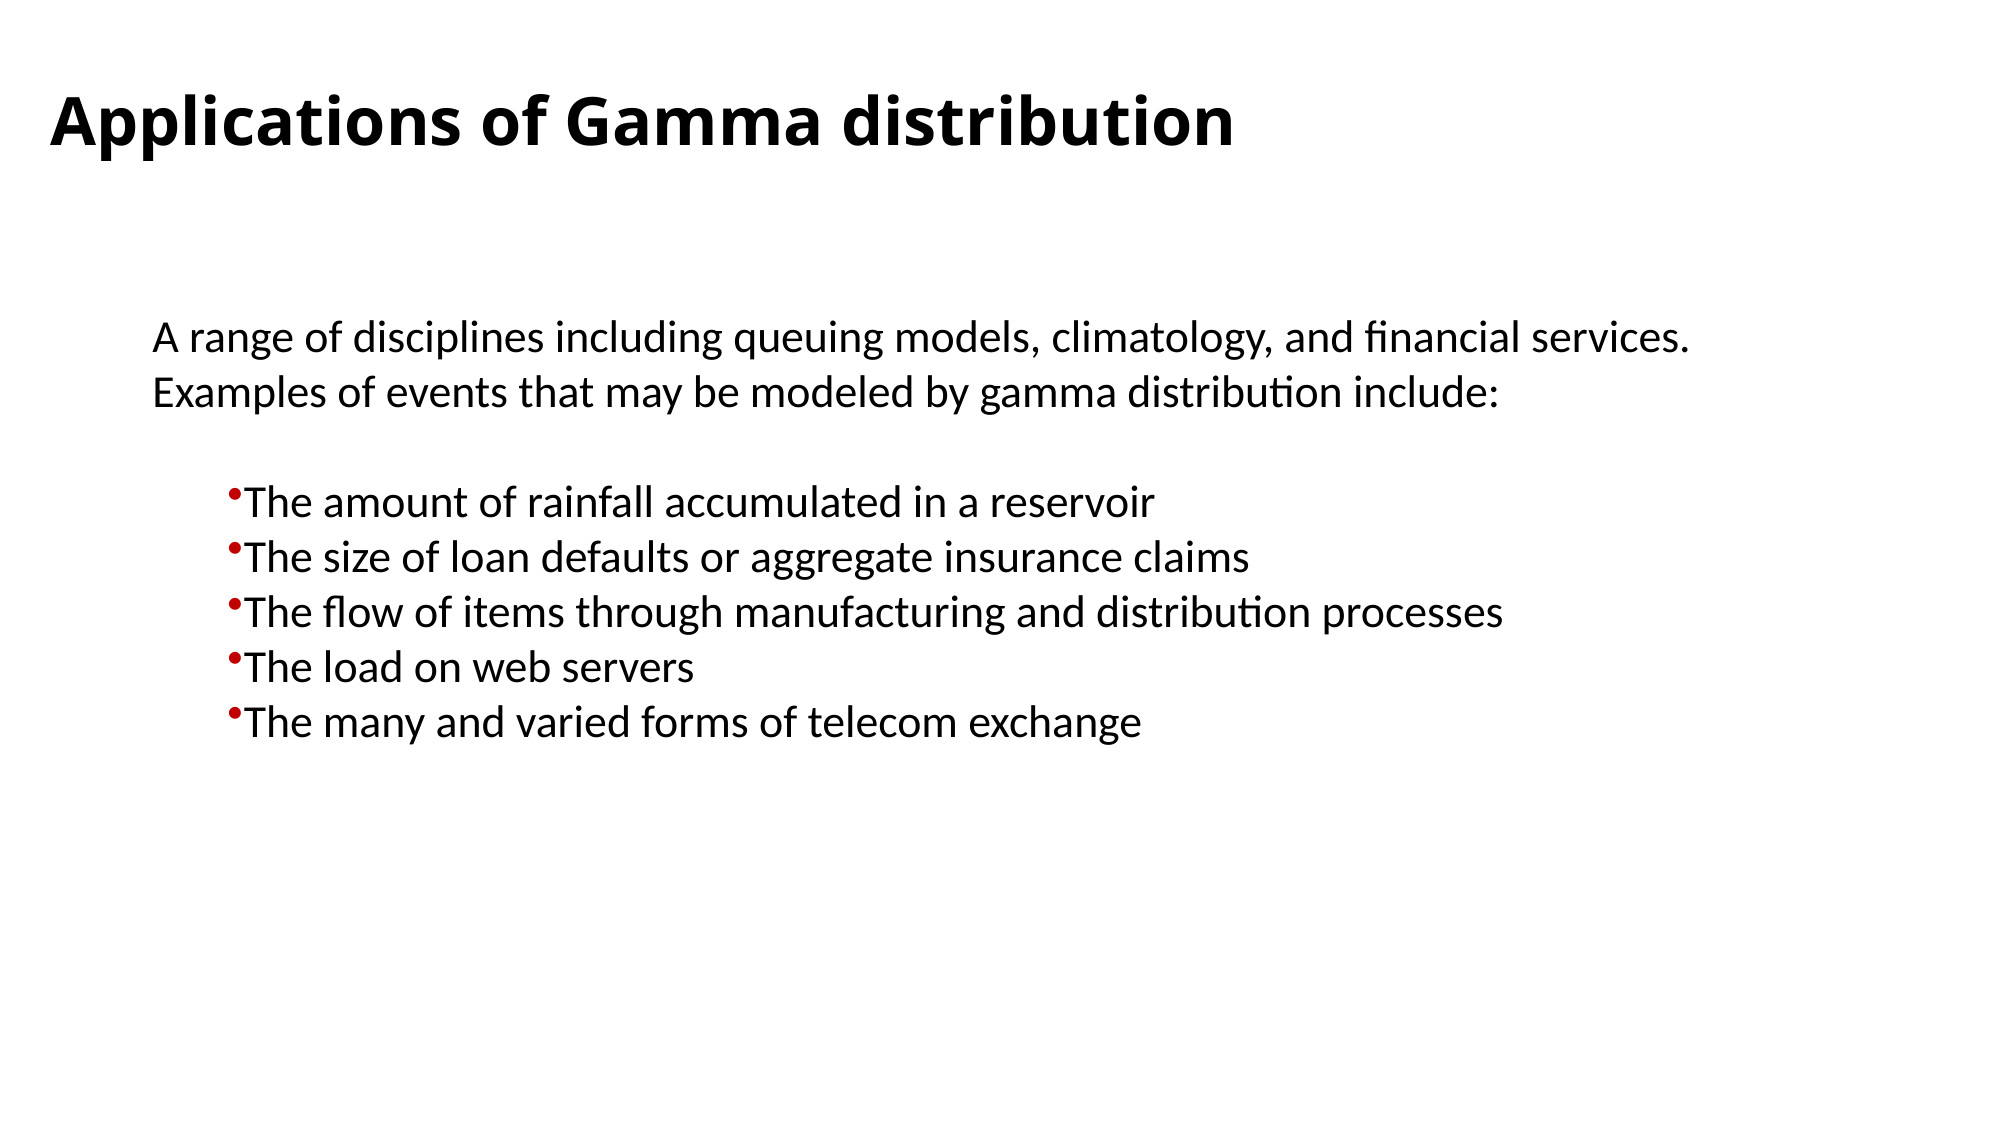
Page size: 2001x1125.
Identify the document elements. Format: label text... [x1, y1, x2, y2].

list A range of disciplines including queuing models, climatology, and financial services. Examples of events that may be modeled by gamma distribution include: The amount of rainfall accumulated in a reservoir The size of loan defaults or aggregate insurance claims The flow of items through manufacturing and distribution processes The load on web servers The many and varied forms of telecom exchange [137, 299, 1863, 1014]
title Applications of Gamma distribution [35, 14, 1761, 233]
